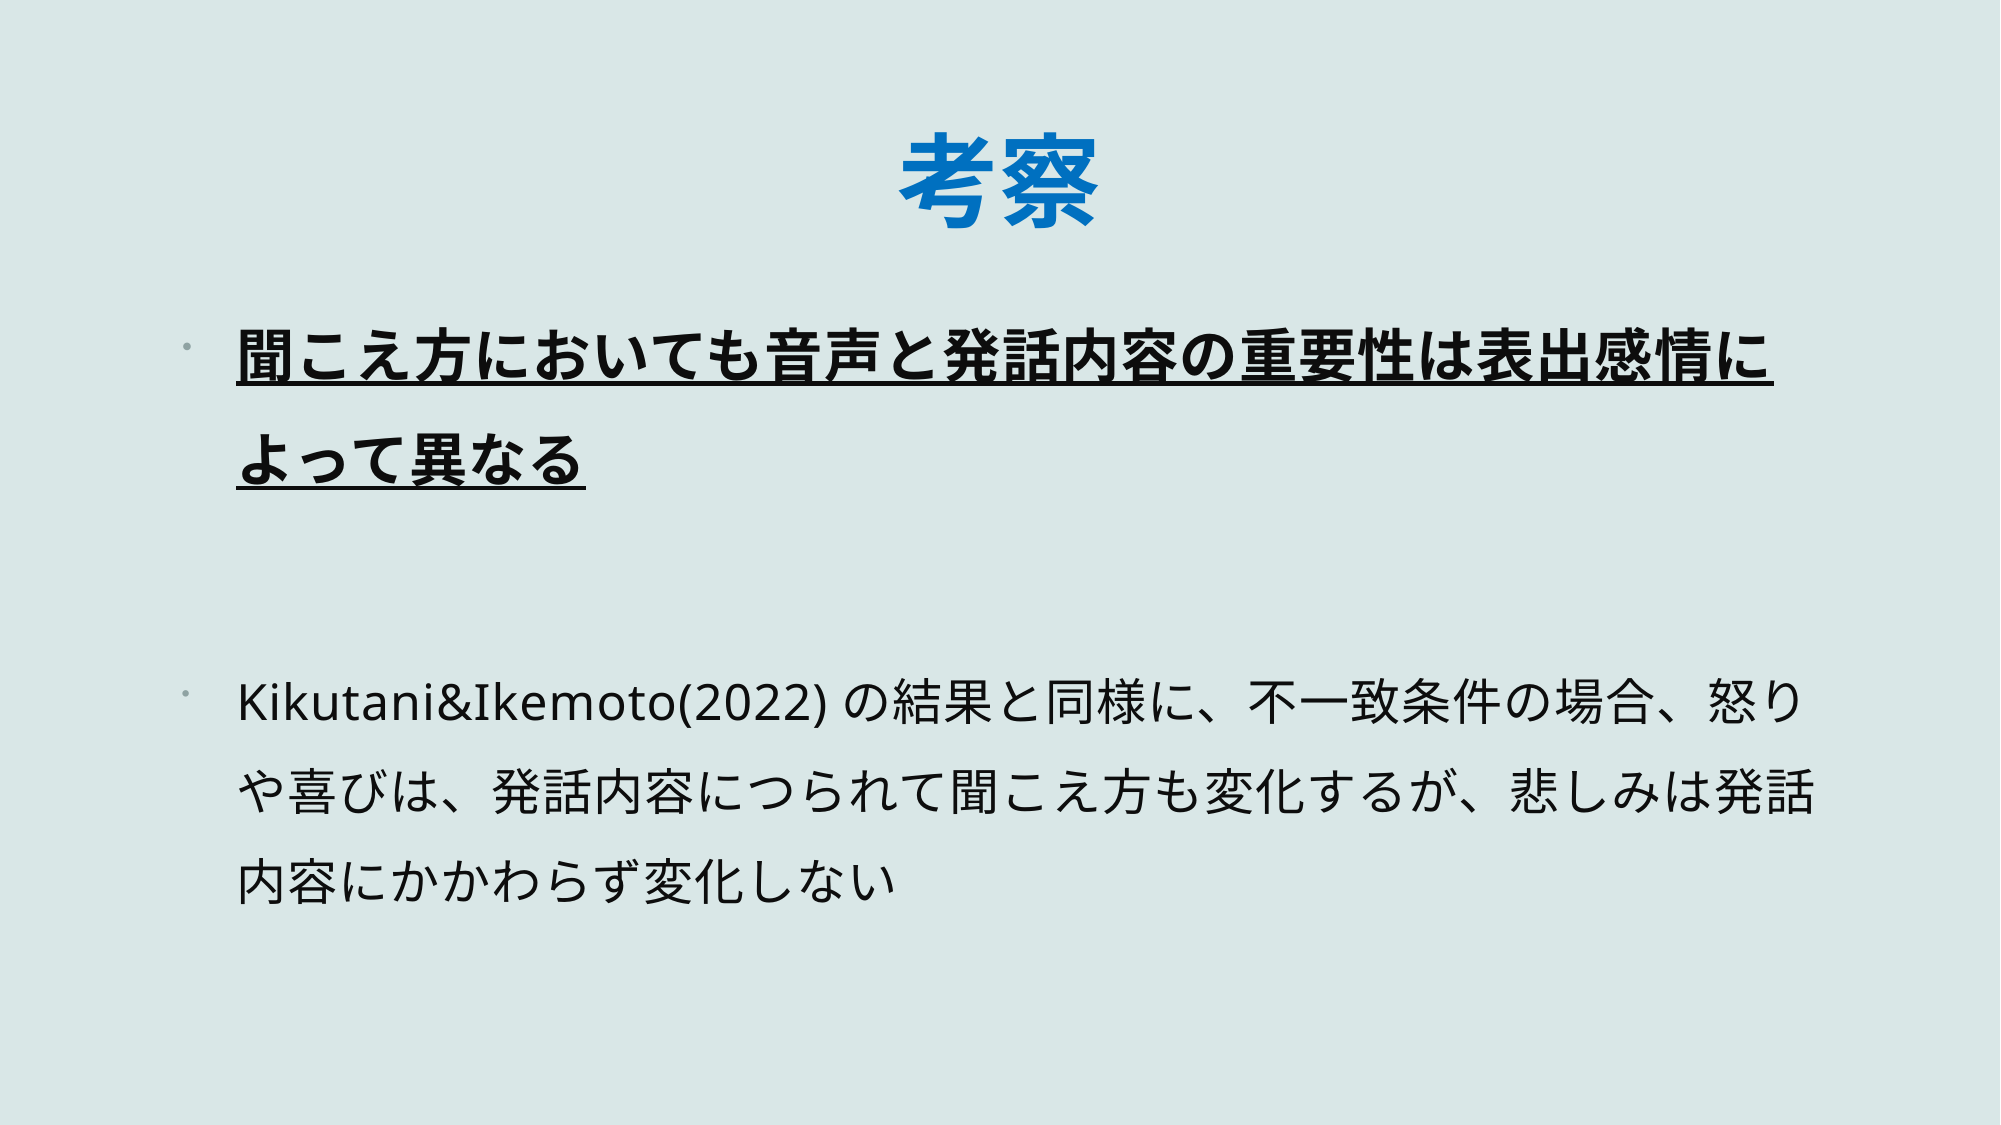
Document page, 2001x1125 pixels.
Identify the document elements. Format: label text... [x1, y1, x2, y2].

list 聞こえ方においても音声と発話内容の重要性は表出感情によって異なる Kikutani&Ikemoto(2022)の結果と同様に、不一致条件の場合、怒りや喜びは、発話内容につられて聞こえ方も変化するが、悲しみは発話内容にかかわらず変化しない [162, 276, 1838, 1073]
title 考察 [162, 64, 1838, 248]
